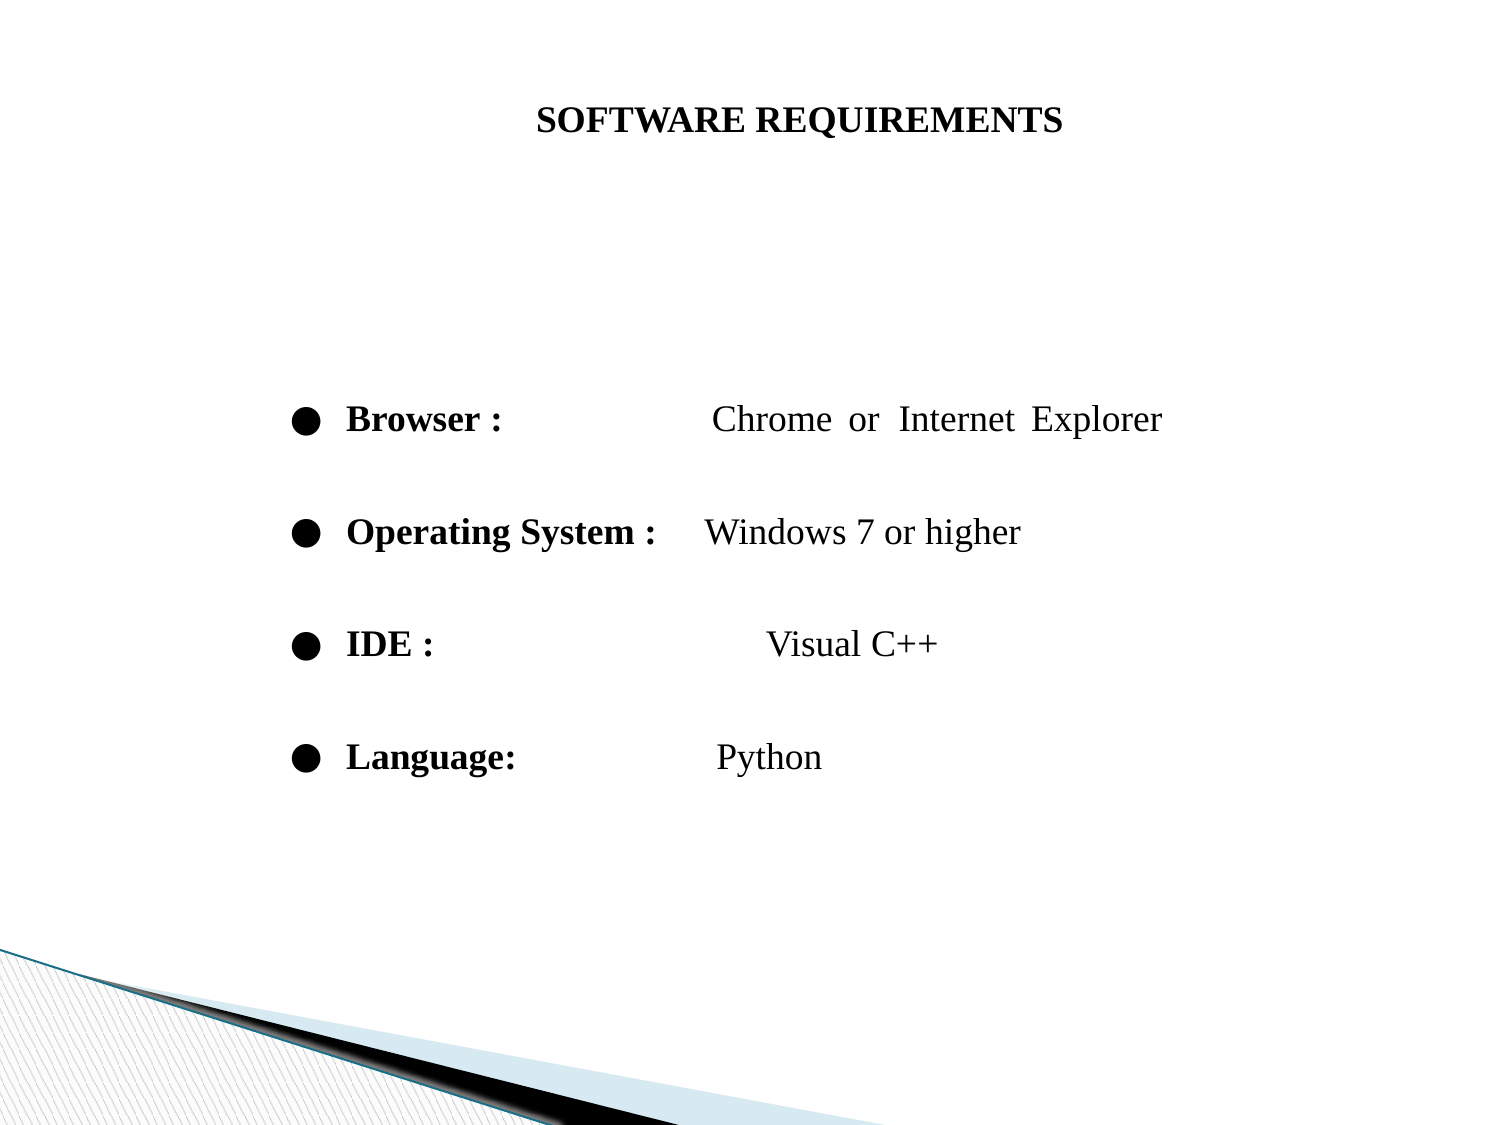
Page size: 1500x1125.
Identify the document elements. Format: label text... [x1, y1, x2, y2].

text_box SOFTWARE REQUIREMENTS [124, 87, 1400, 188]
text_box Browser : Chrome or Internet Explorer Operating System : Windows 7 or higher IDE : Visual C++ Language: Python [275, 319, 1500, 785]
